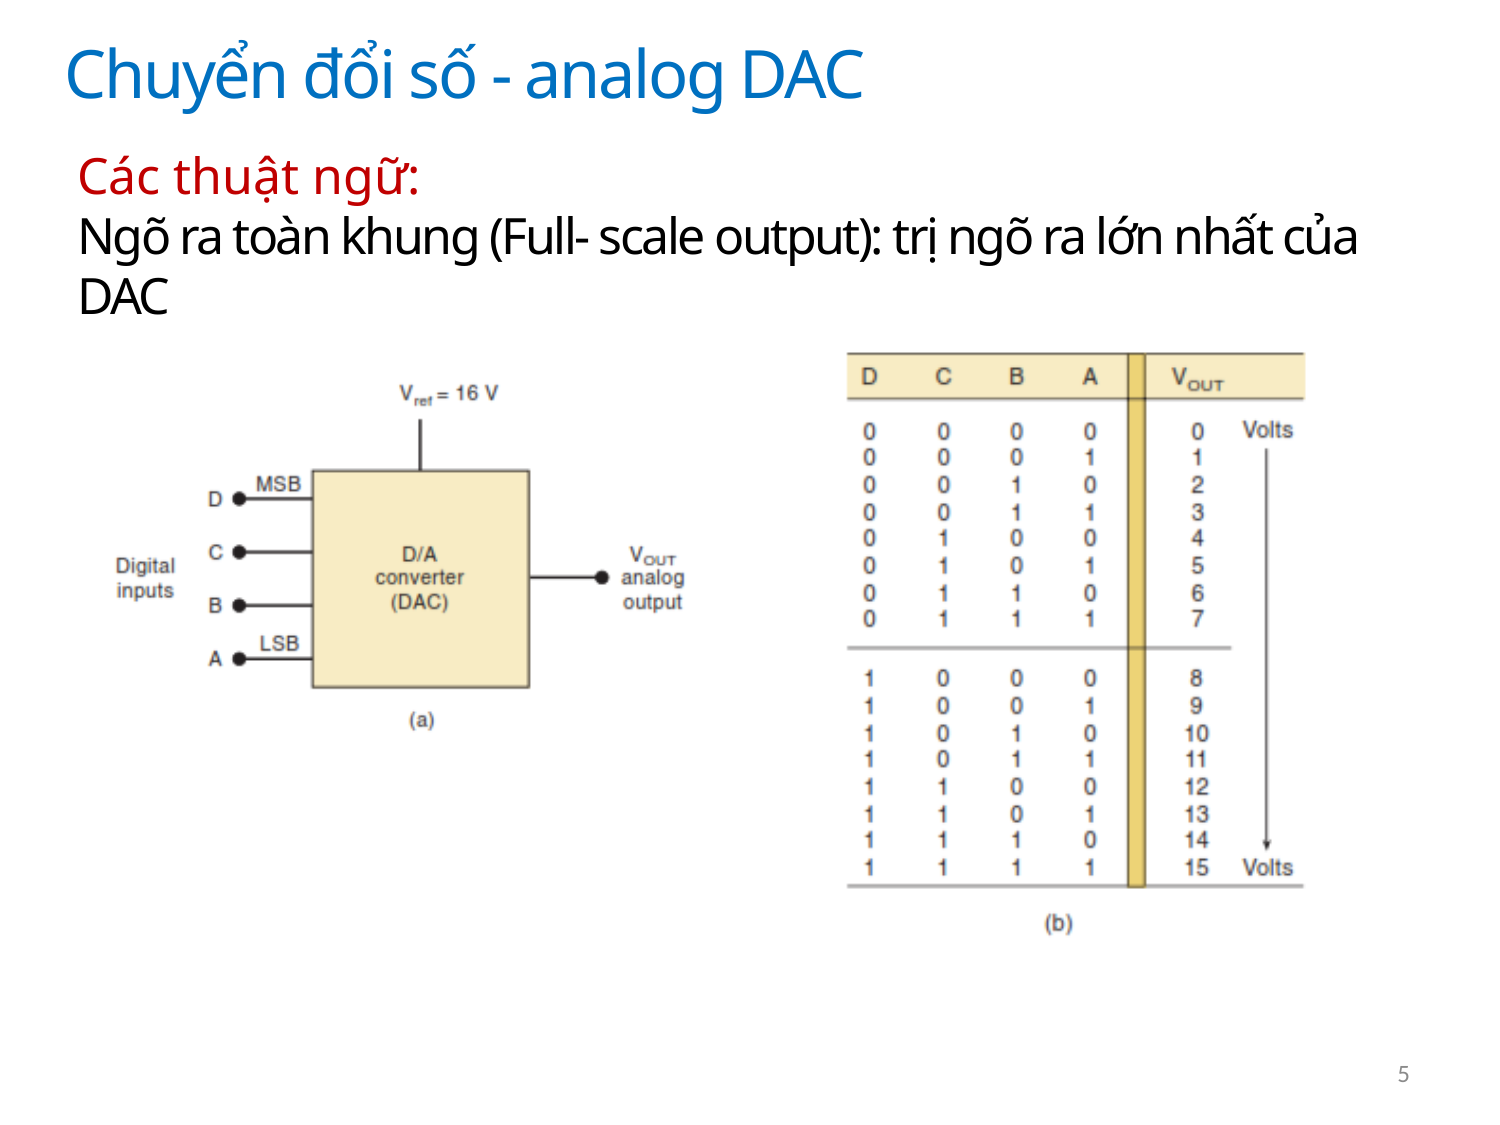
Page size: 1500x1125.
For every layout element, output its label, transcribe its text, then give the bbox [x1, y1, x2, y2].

picture [837, 349, 1326, 942]
text_box Các thuật ngữ: Ngõ ra toàn khung (Full- scale output): trị ngõ ra lớn nhất của DAC [62, 137, 1438, 333]
text_box Chuyển đổi số - analog DAC [50, 24, 1000, 120]
picture [87, 374, 709, 751]
slide_number 5 [1074, 1042, 1425, 1103]
